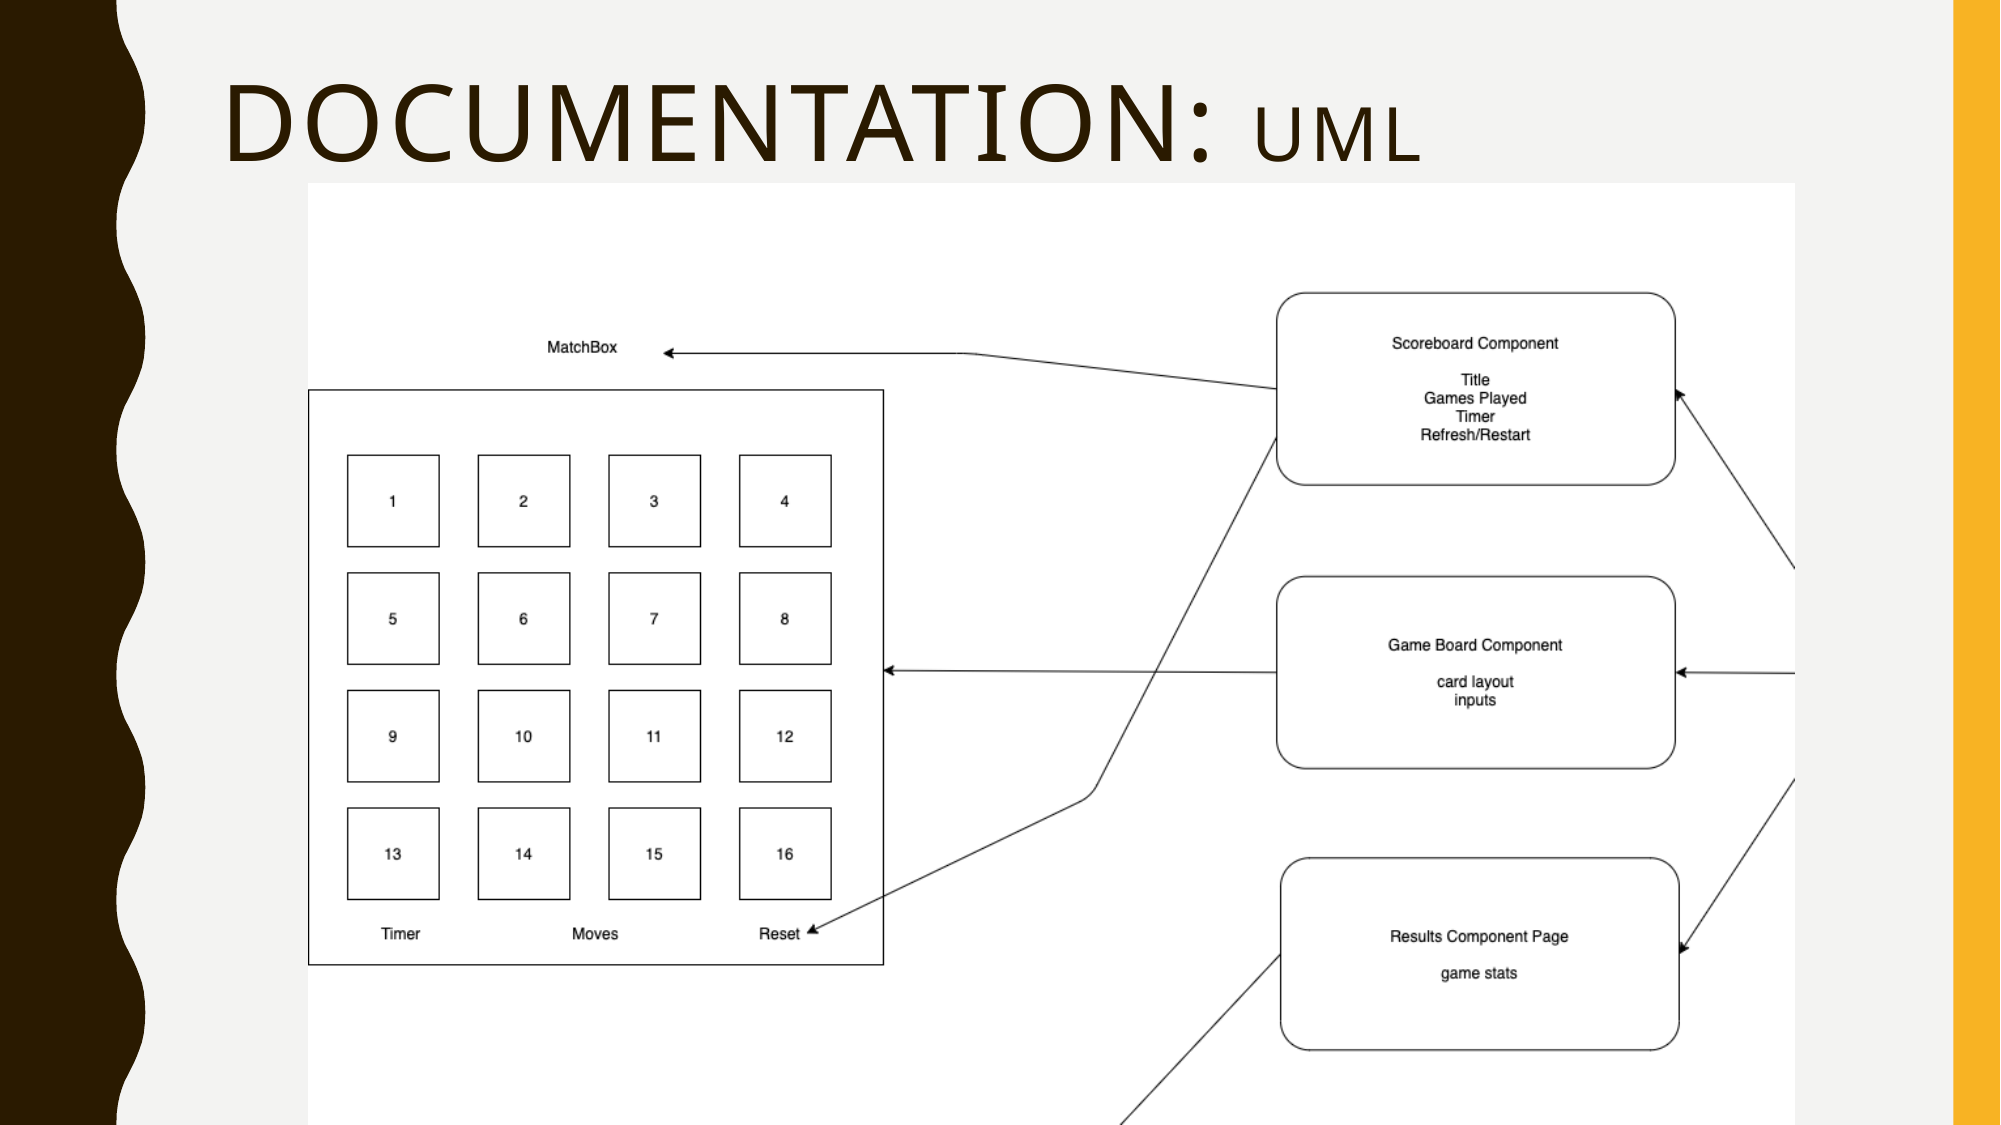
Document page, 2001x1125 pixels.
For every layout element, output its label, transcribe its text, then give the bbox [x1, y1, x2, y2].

title Documentation: UML [205, 62, 1875, 308]
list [308, 183, 1795, 1125]
